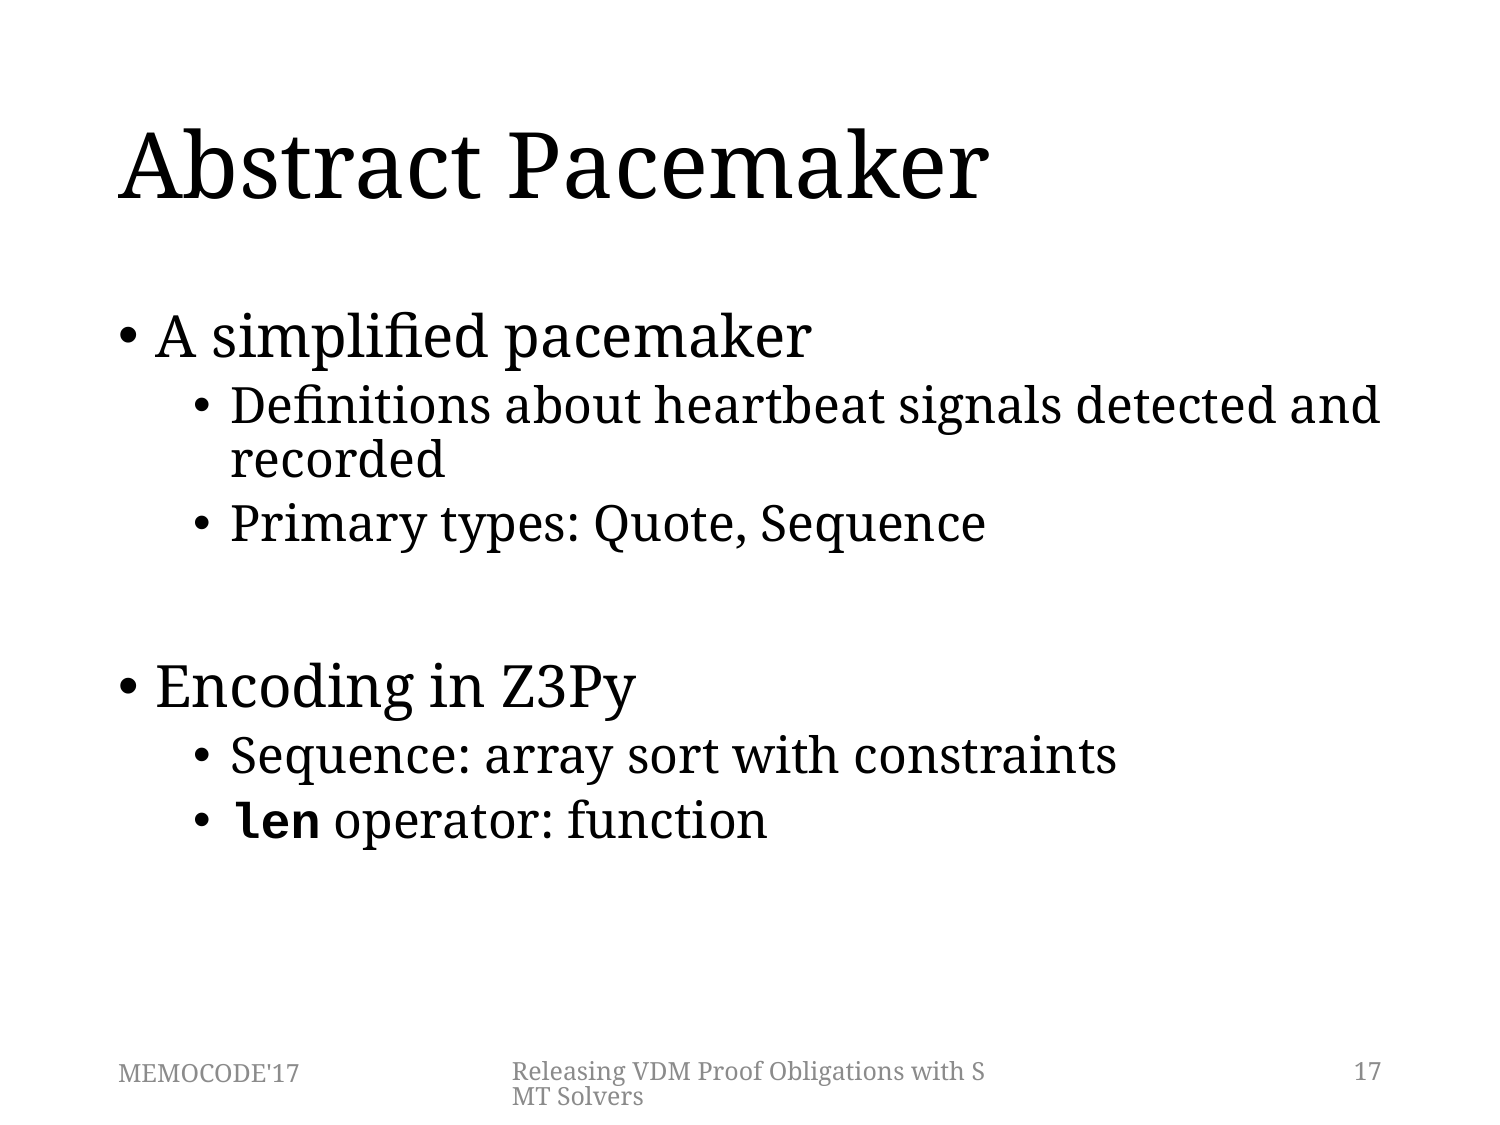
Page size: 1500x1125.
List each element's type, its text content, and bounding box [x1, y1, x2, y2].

slide_number 17 [1059, 1042, 1397, 1103]
footer Releasing VDM Proof Obligations with SMT Solvers [496, 1042, 1004, 1103]
title Abstract Pacemaker [103, 59, 1397, 278]
list A simplified pacemaker Definitions about heartbeat signals detected and recorded Primary types: Quote, Sequence Encoding in Z3Py Sequence: array sort with constraints len operator: function [103, 299, 1397, 1014]
slide_number MEMOCODE'17 [103, 1042, 441, 1103]
